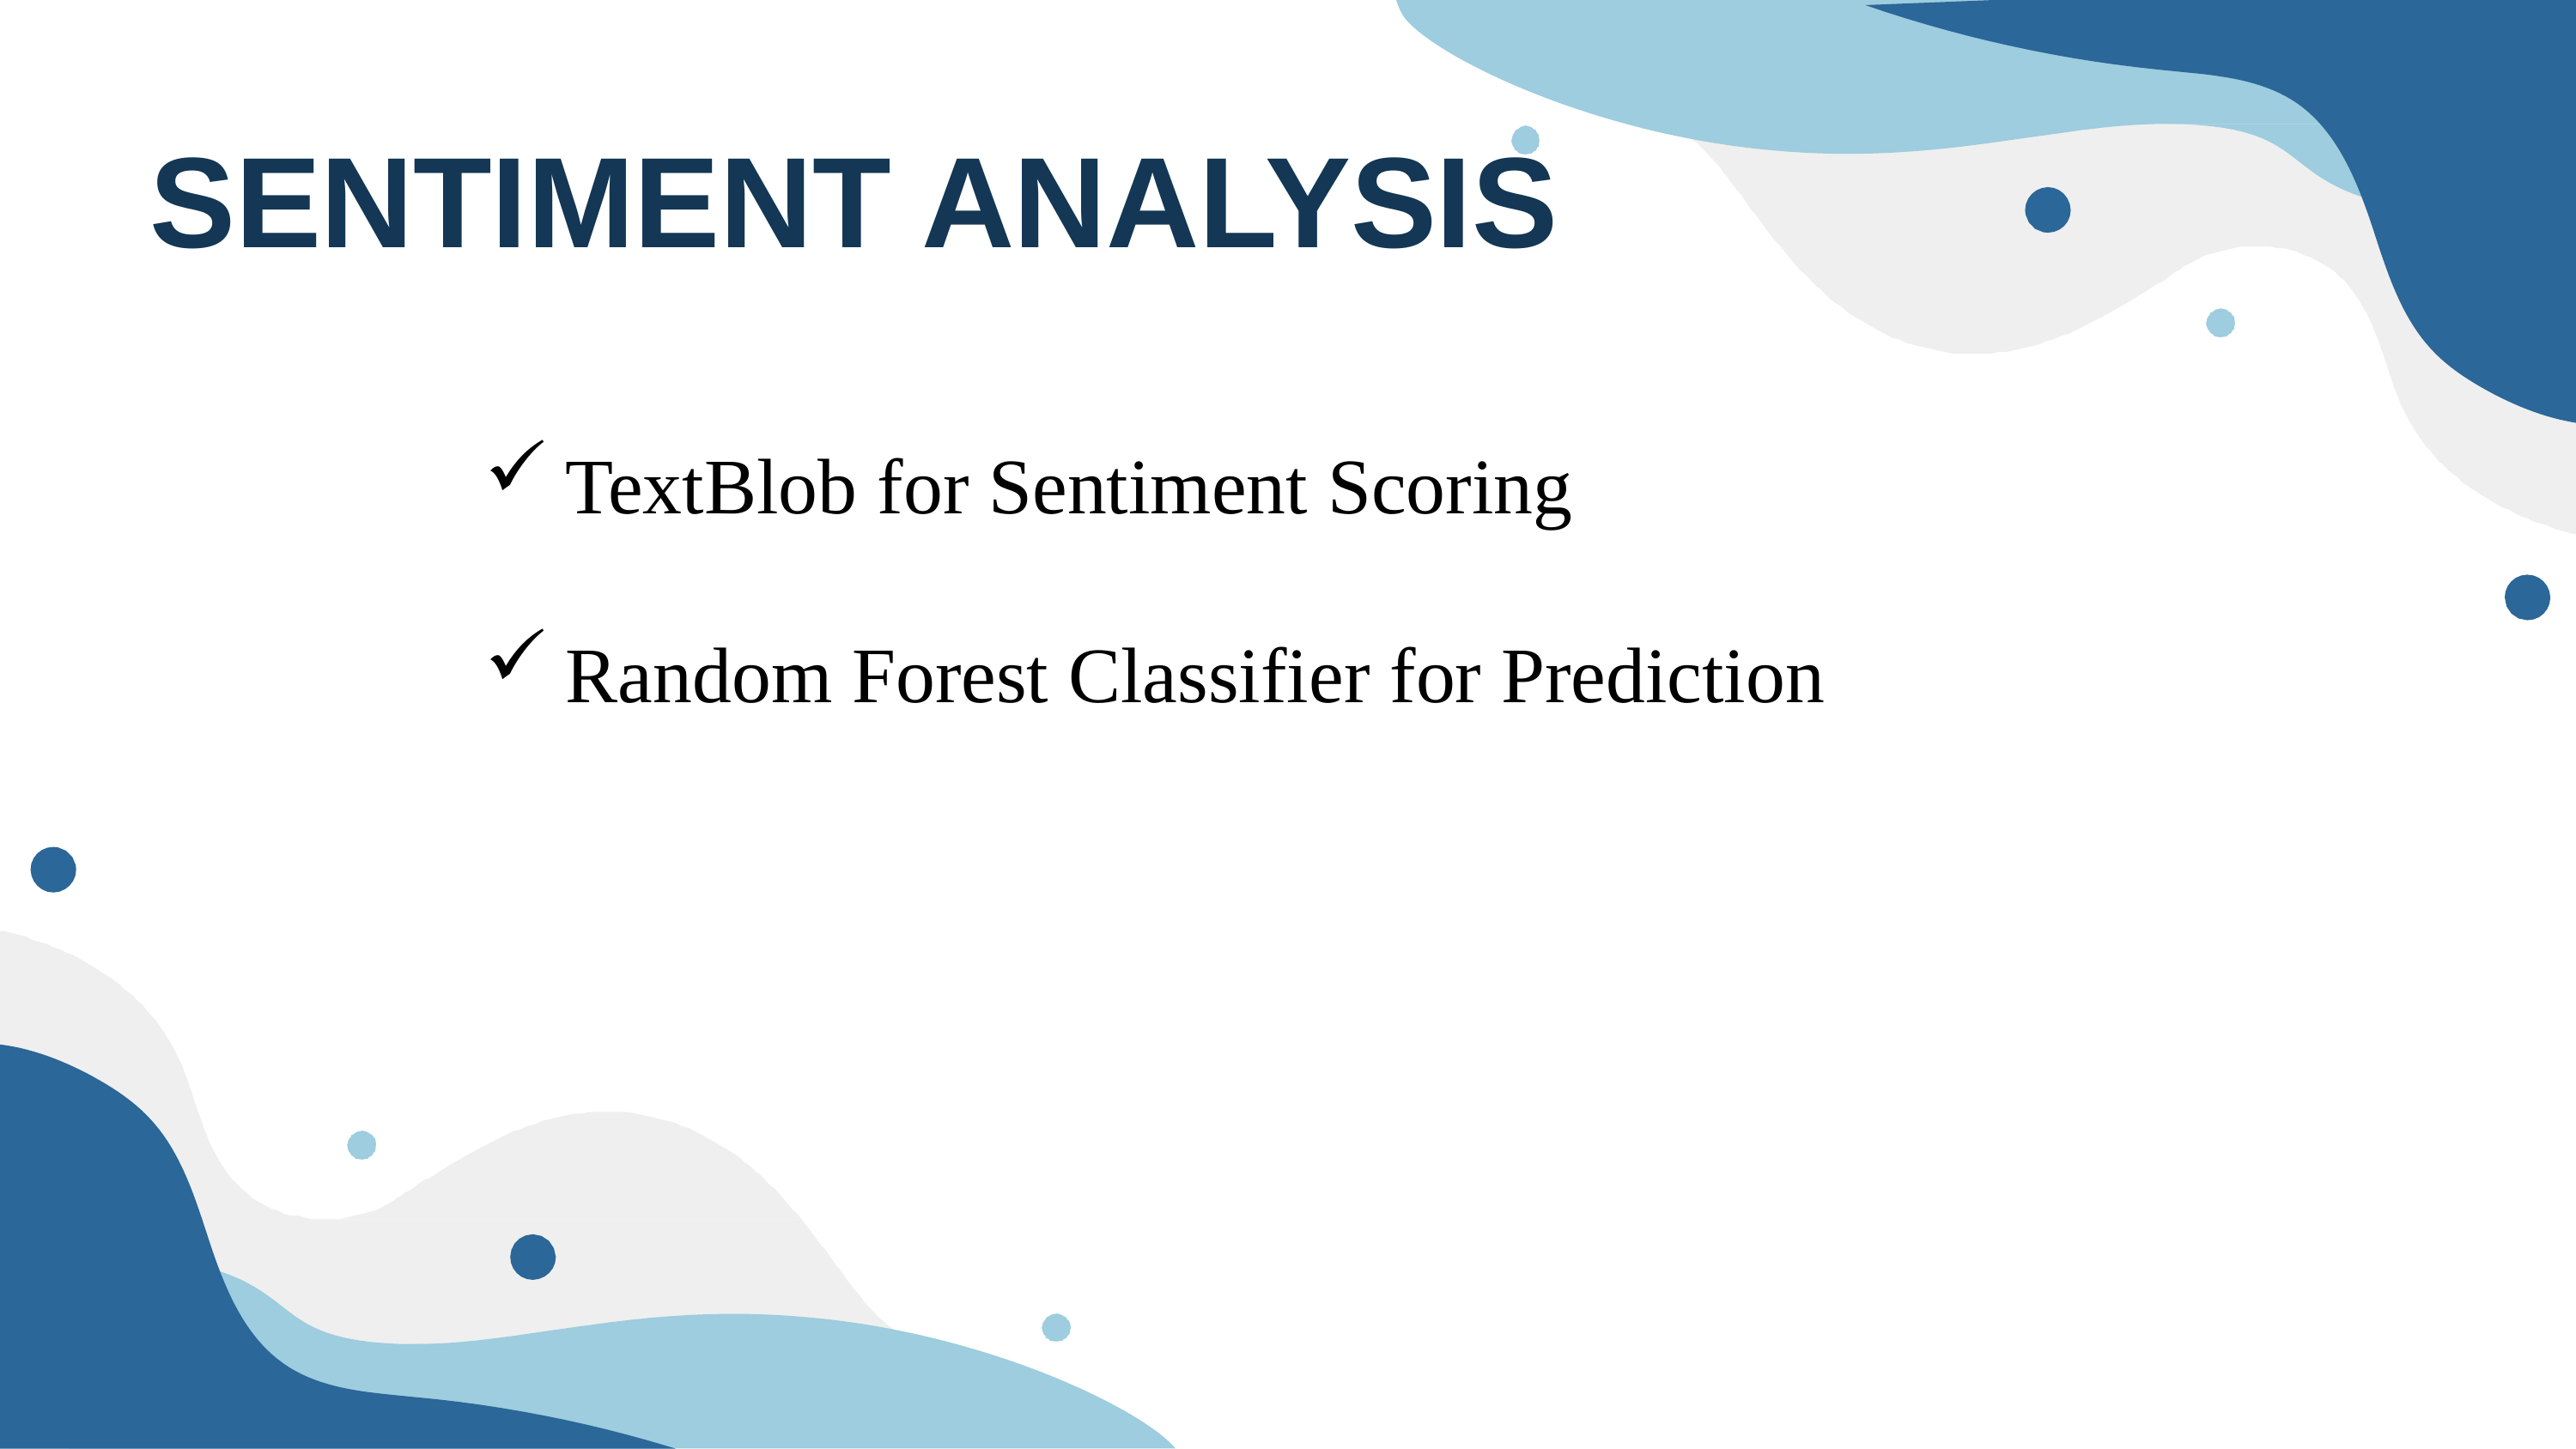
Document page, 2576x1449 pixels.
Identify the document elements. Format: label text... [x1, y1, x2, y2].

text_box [1395, 0, 2576, 535]
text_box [0, 931, 1176, 1449]
text_box [2505, 574, 2551, 621]
text_box SENTIMENT ANALYSIS [148, 0, 1394, 274]
text_box TextBlob for Sentiment Scoring Random Forest Classifier for Prediction [471, 428, 2167, 724]
text_box [30, 846, 76, 893]
